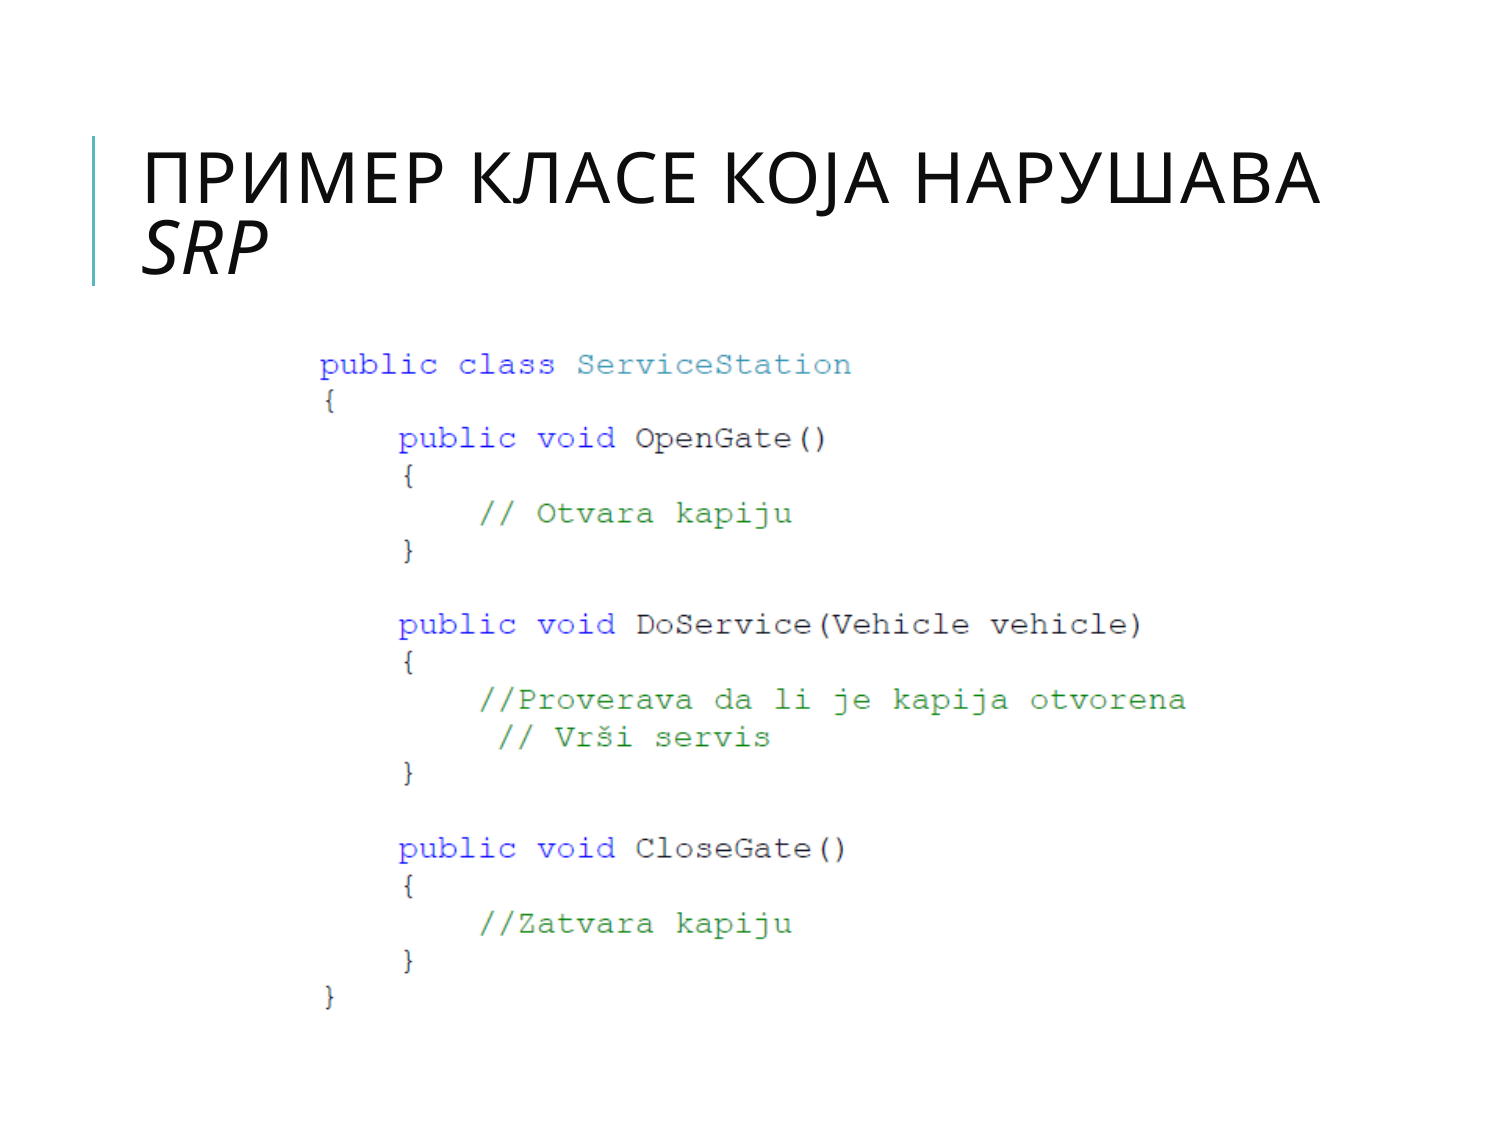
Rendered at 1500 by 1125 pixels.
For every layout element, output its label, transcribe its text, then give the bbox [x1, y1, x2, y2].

title пример класе која нарушава SRP [126, 96, 1425, 342]
picture [269, 327, 1231, 1030]
